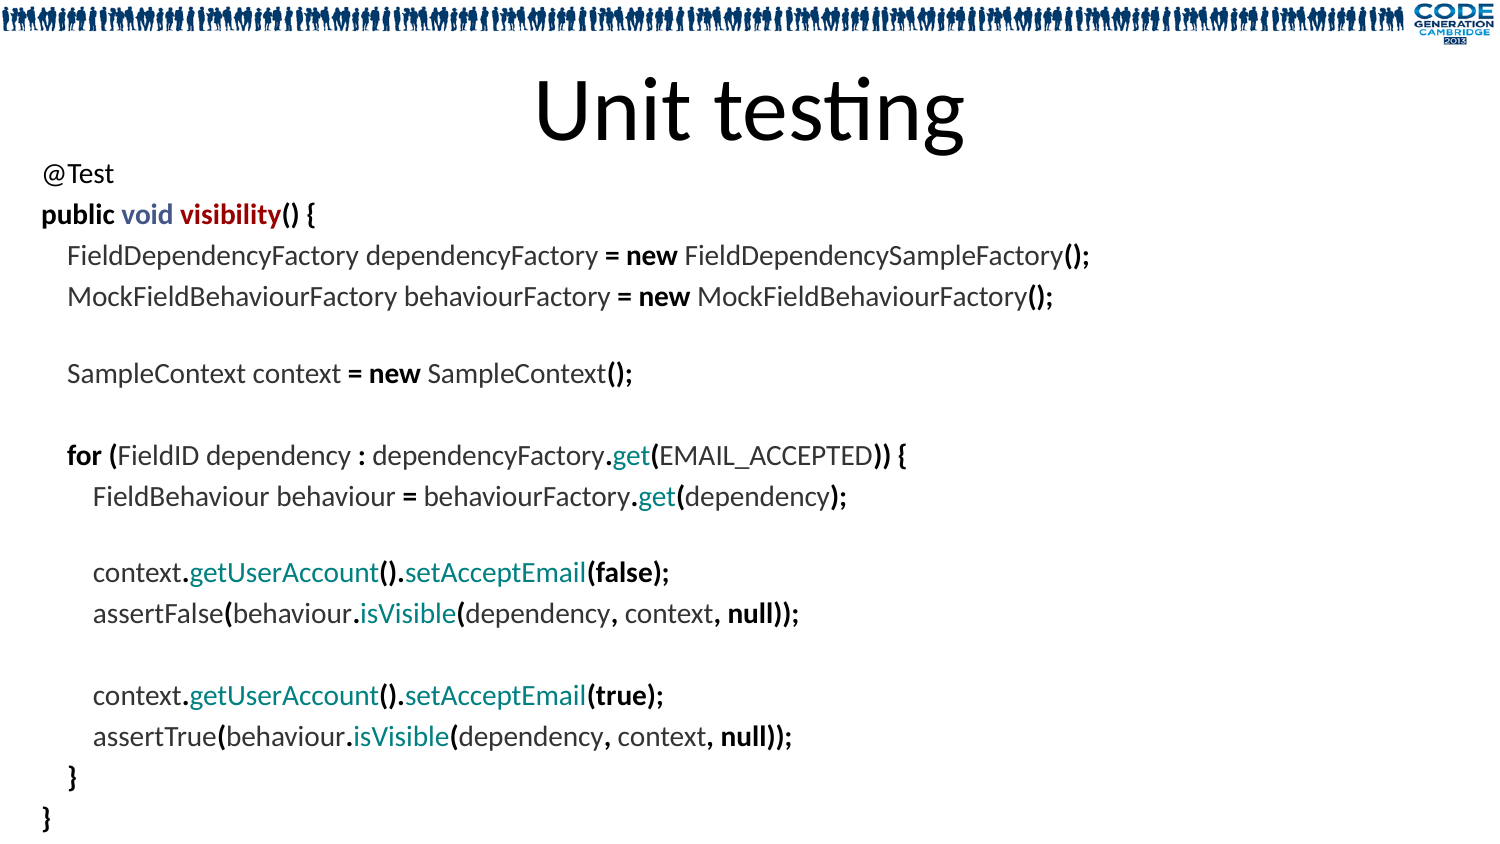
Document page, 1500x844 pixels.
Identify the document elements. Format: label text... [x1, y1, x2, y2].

list @Test public void visibility() { FieldDependencyFactory dependencyFactory = new FieldDependencySampleFactory(); MockFieldBehaviourFactory behaviourFactory = new MockFieldBehaviourFactory(); SampleContext context = new SampleContext(); for (FieldID dependency : dependencyFactory.get(EMAIL_ACCEPTED)) { FieldBehaviour behaviour = behaviourFactory.get(dependency); context.getUserAccount().setAcceptEmail(false); assertFalse(behaviour.isVisible(dependency, context, null)); context.getUserAccount().setAcceptEmail(true); assertTrue(behaviour.isVisible(dependency, context, null)); } } [0, 146, 1500, 844]
picture [0, 0, 1500, 57]
title Unit testing [75, 33, 1425, 146]
